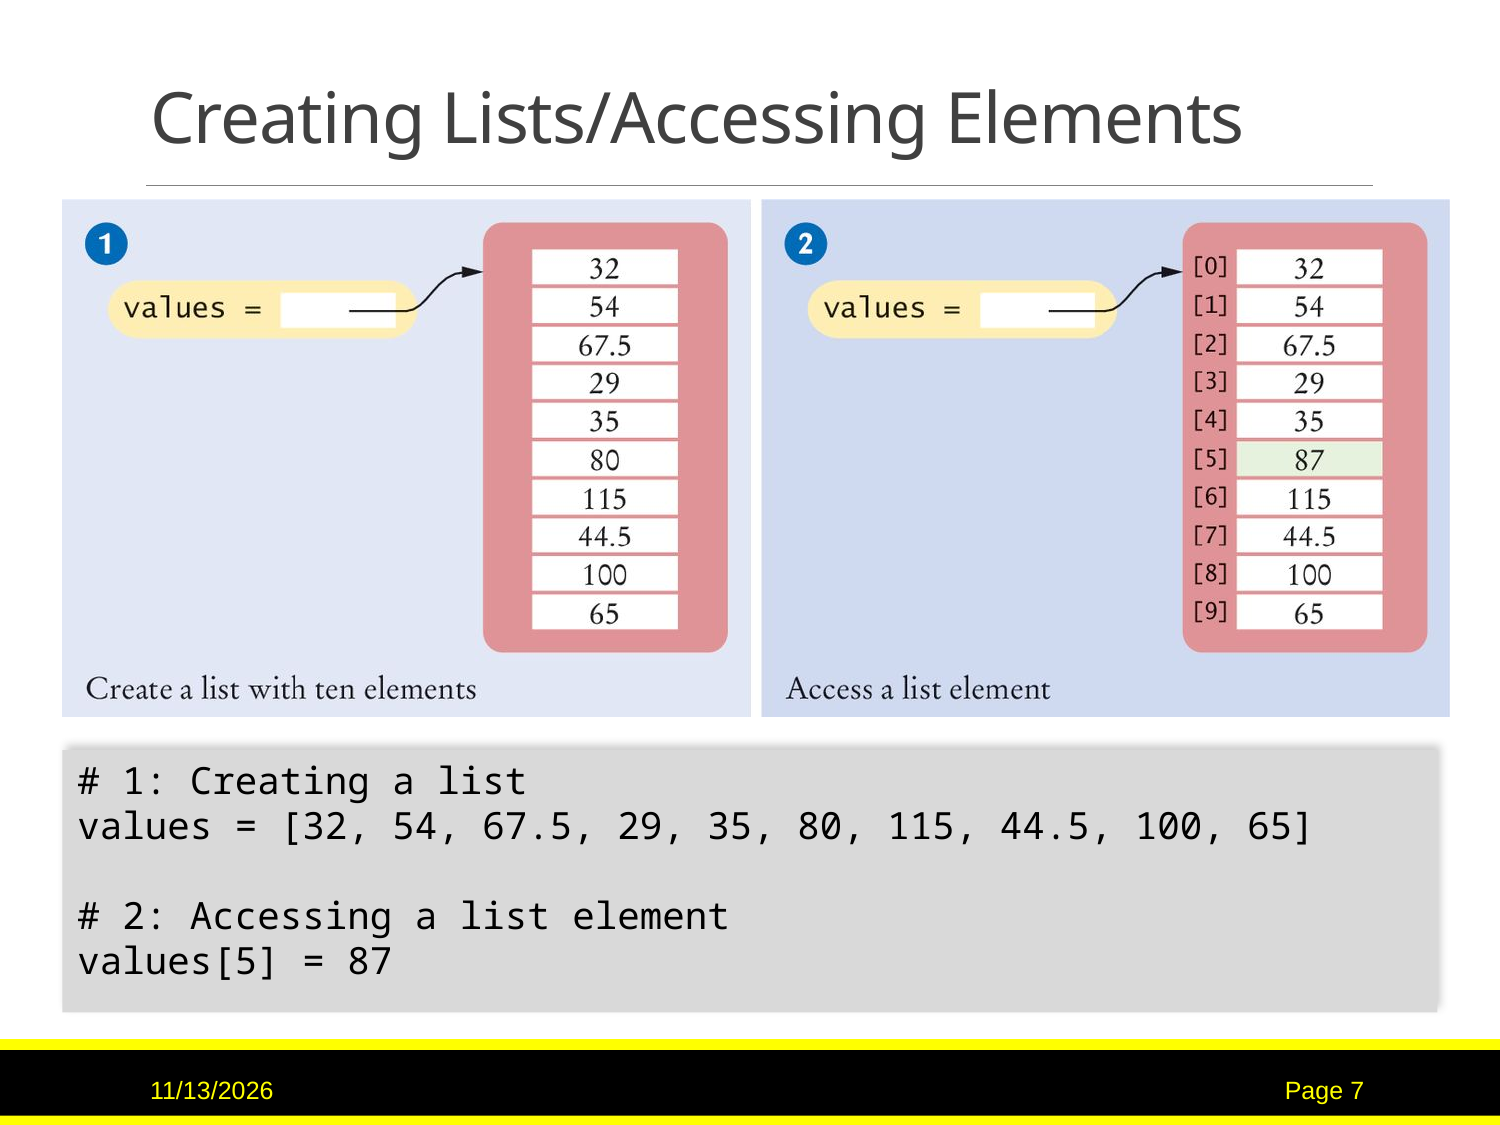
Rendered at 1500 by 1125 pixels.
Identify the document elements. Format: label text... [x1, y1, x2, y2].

title Creating Lists/Accessing Elements [135, 47, 1373, 167]
text_box # 1: Creating a list values = [32, 54, 67.5, 29, 35, 80, 115, 44.5, 100, 65] # 2: Accessing a list element values[5] = 87 [62, 750, 1438, 1013]
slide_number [135, 1059, 440, 1120]
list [61, 199, 1451, 717]
slide_number Page 7 [1218, 1059, 1380, 1120]
